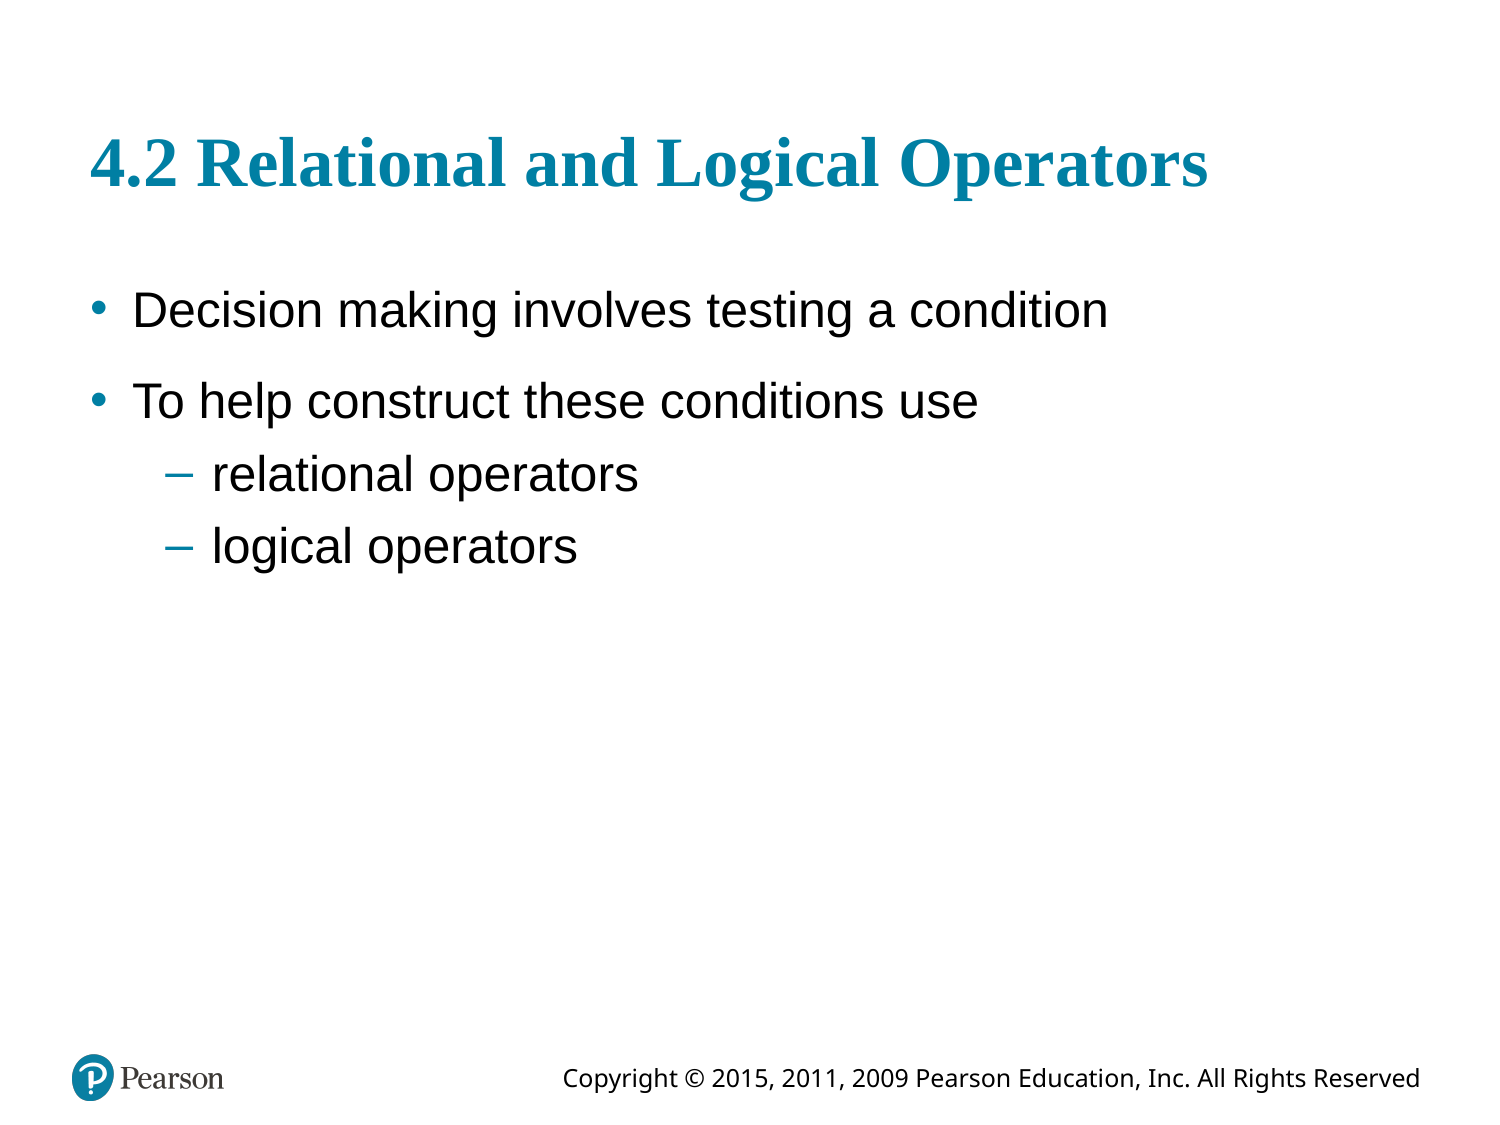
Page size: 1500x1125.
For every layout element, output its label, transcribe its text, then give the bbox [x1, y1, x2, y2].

picture [98, 1054, 224, 1101]
picture [80, 1063, 106, 1088]
list Decision making involves testing a condition To help construct these conditions use relational operators logical operators [75, 262, 1425, 1014]
title 4.2 Relational and Logical Operators [75, 35, 1425, 216]
picture [72, 1054, 88, 1070]
picture [72, 1087, 83, 1101]
